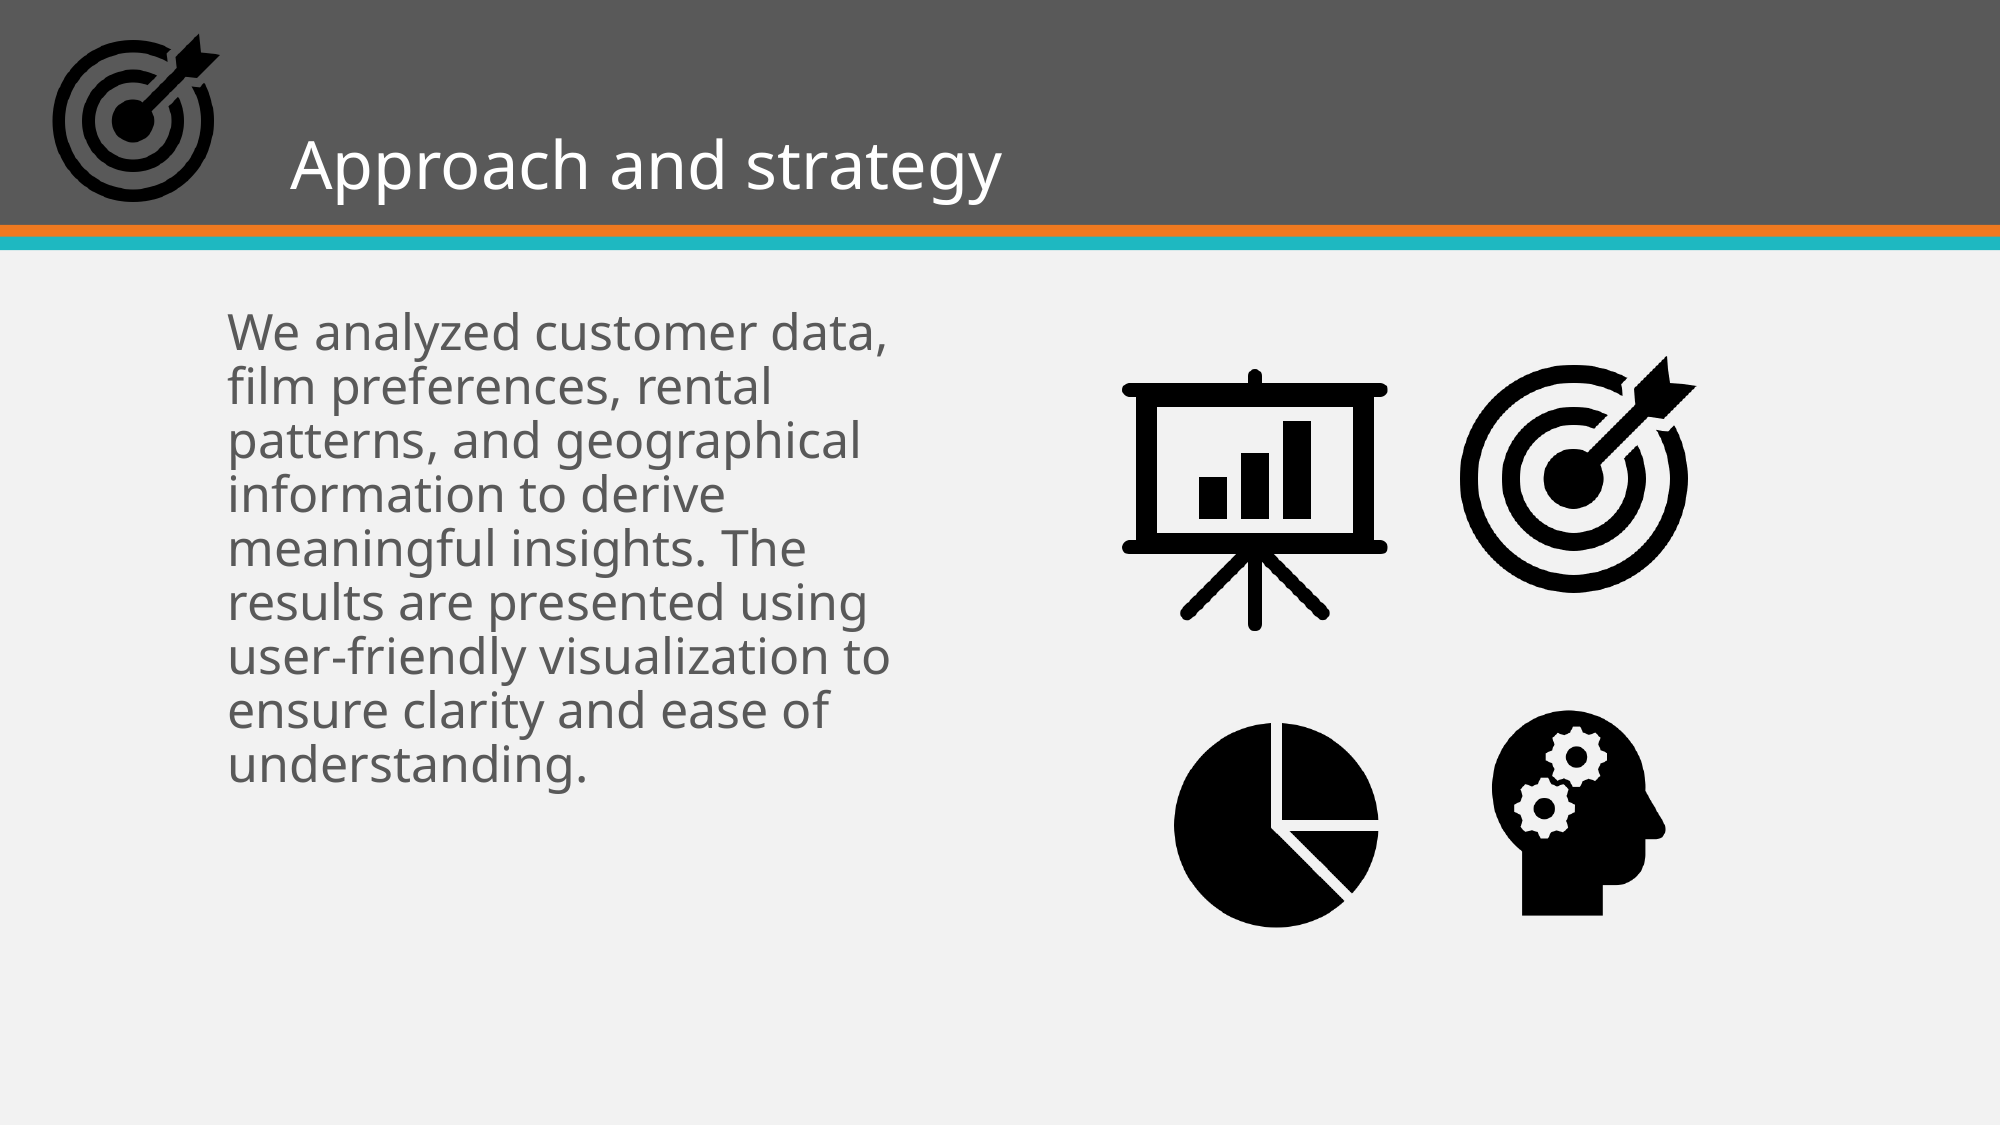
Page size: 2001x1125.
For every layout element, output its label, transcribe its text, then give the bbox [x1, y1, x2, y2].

picture [1147, 696, 1405, 954]
picture [1456, 696, 1701, 941]
picture [1087, 330, 1422, 666]
title Approach and strategy [275, 41, 1788, 212]
picture [34, 15, 238, 220]
list We analyzed customer data, film preferences, rental patterns, and geographical information to derive meaningful insights. The results are presented using user-friendly visualization to ensure clarity and ease of understanding. [212, 299, 950, 1013]
picture [1434, 330, 1722, 618]
